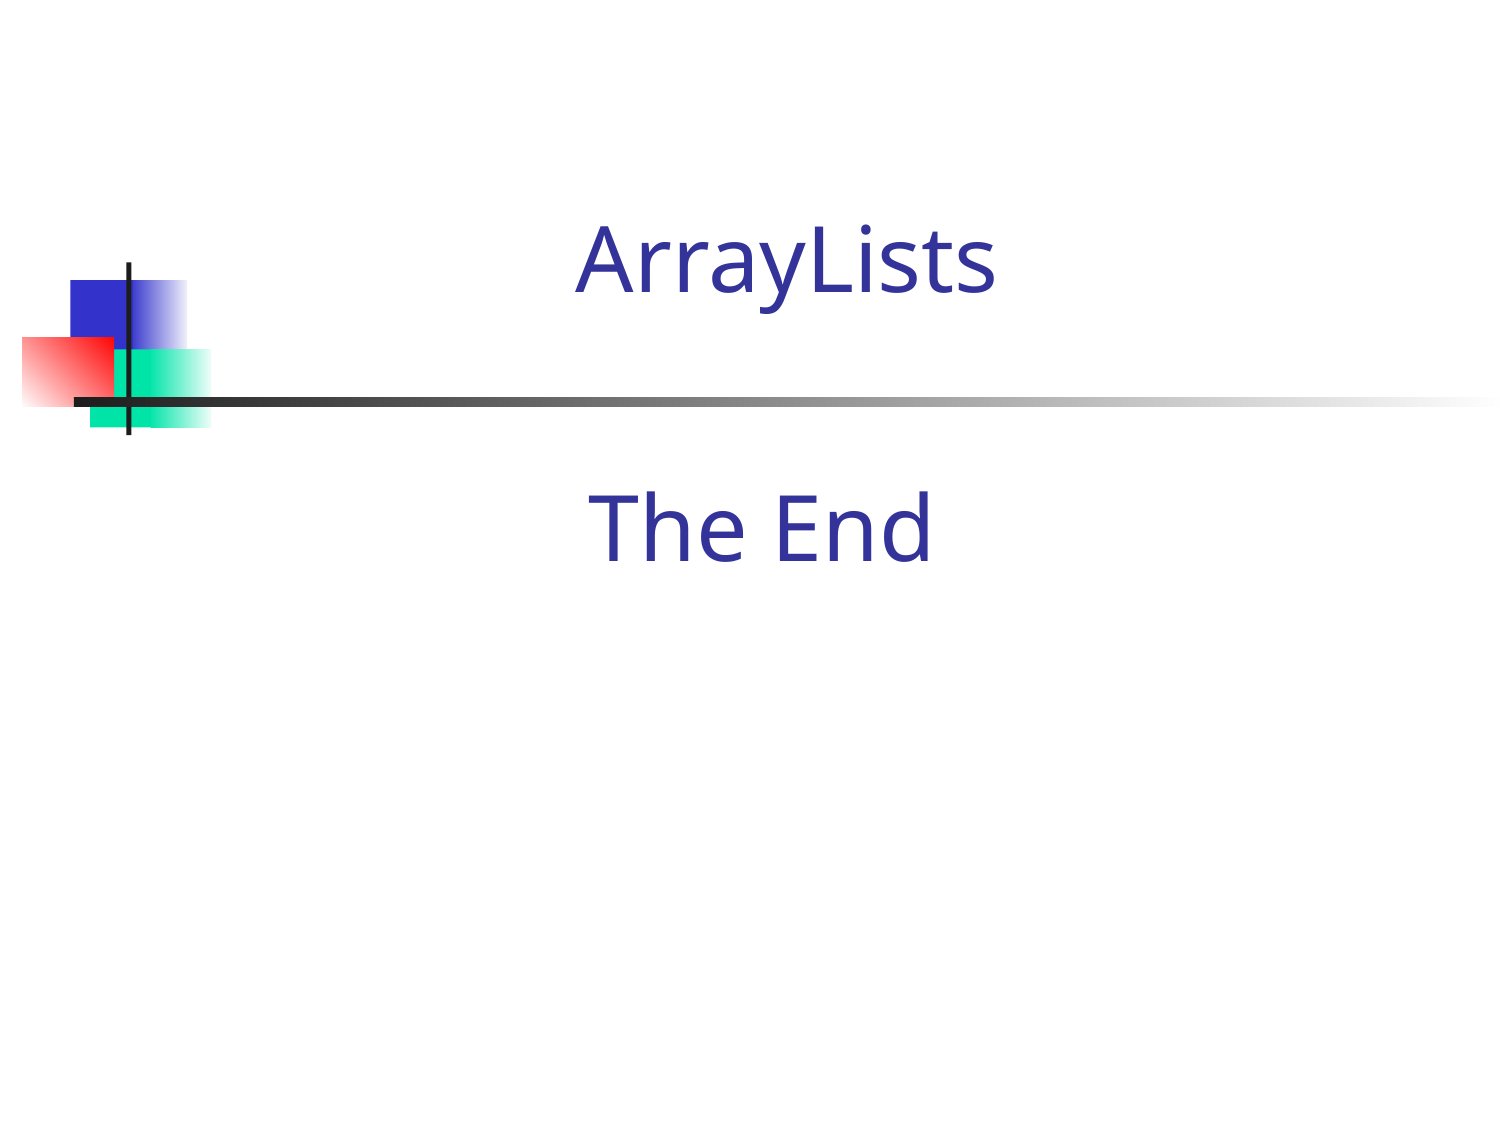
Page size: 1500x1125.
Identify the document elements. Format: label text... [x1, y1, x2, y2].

text_box The End [249, 462, 1275, 588]
title ArrayLists [224, 162, 1351, 351]
